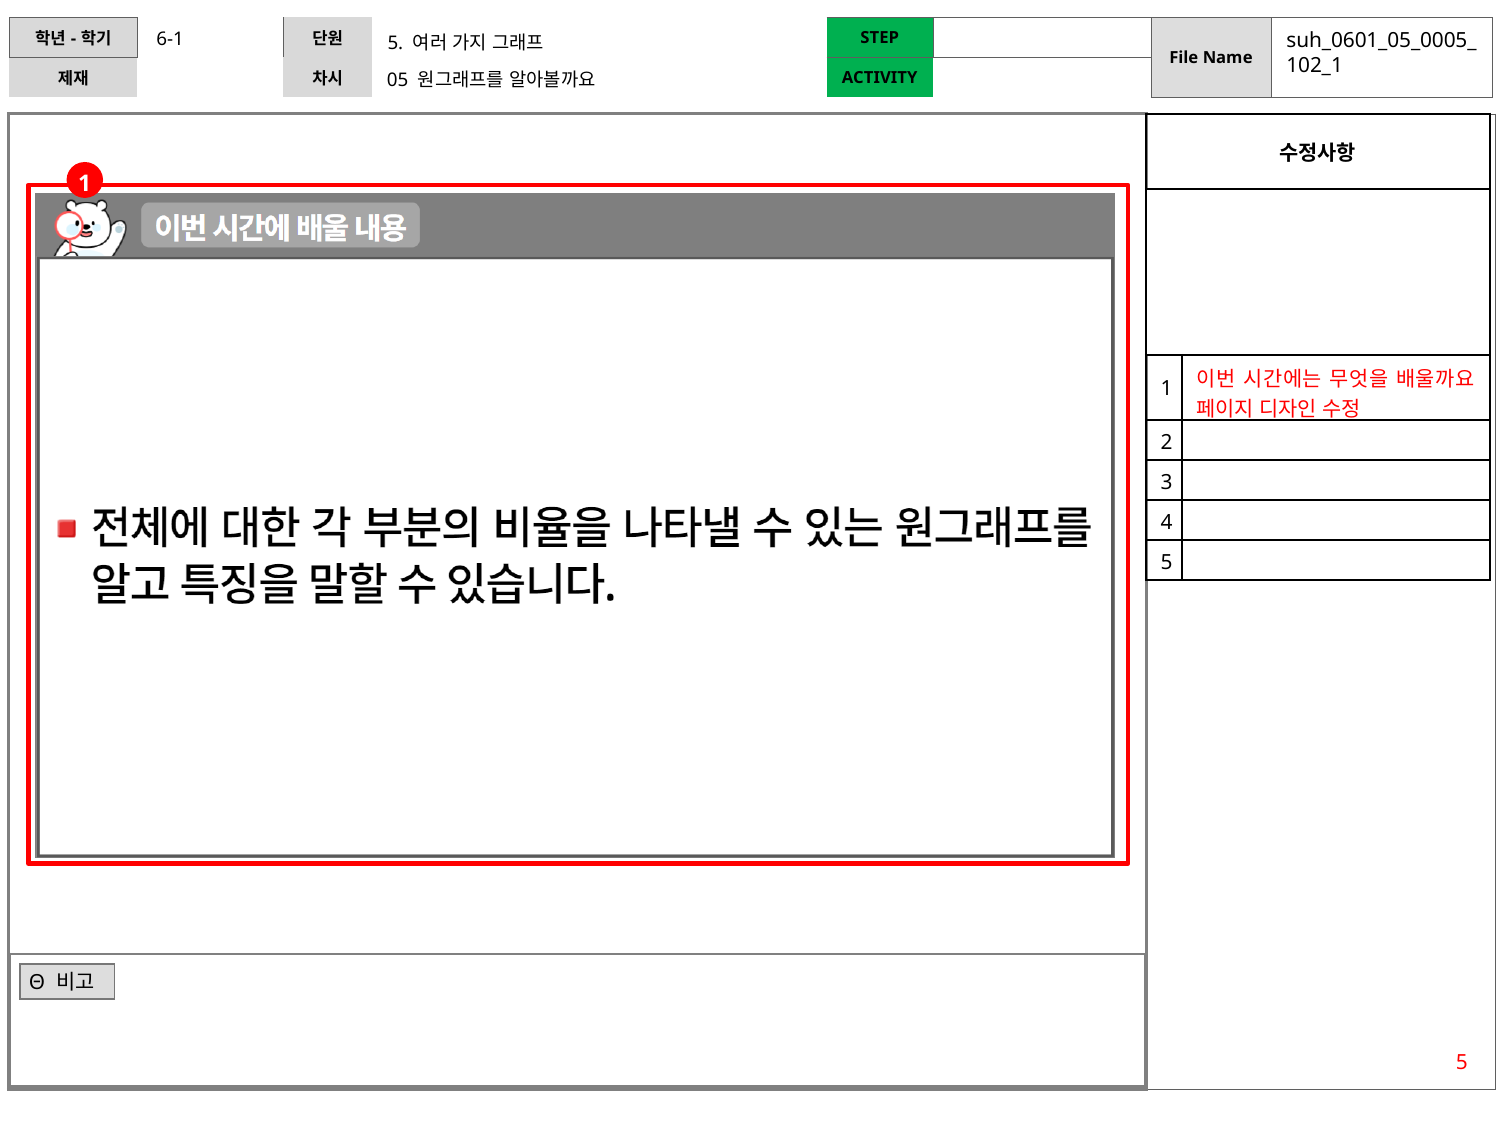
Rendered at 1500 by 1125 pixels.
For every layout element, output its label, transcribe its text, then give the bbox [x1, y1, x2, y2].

text_box 05 원그래프를 알아볼까요 [372, 60, 821, 96]
table_cell [1183, 461, 1489, 499]
table_cell 4 [1147, 501, 1181, 539]
picture [35, 193, 1115, 859]
table_header 수정사항 [1147, 115, 1489, 188]
table_cell [1183, 421, 1489, 459]
text_box [26, 183, 67, 866]
table_cell 1 [1147, 356, 1181, 419]
text_box 6-1 [141, 18, 284, 55]
table_cell 2 [1147, 421, 1181, 459]
text_box suh_0601_05_0005_102_1 [1271, 18, 1500, 84]
table_cell [1183, 541, 1489, 579]
table_cell 5 [1147, 541, 1181, 579]
table_cell 3 [1147, 461, 1181, 499]
text_box 5. 여러 가지 그래프 [372, 23, 828, 48]
table_cell [1147, 190, 1489, 354]
text_box [103, 183, 1130, 866]
text_box 1 [64, 159, 106, 191]
table_cell 이번 시간에는 무엇을 배울까요 페이지 디자인 수정 [1183, 356, 1489, 419]
table_cell [1183, 501, 1489, 539]
